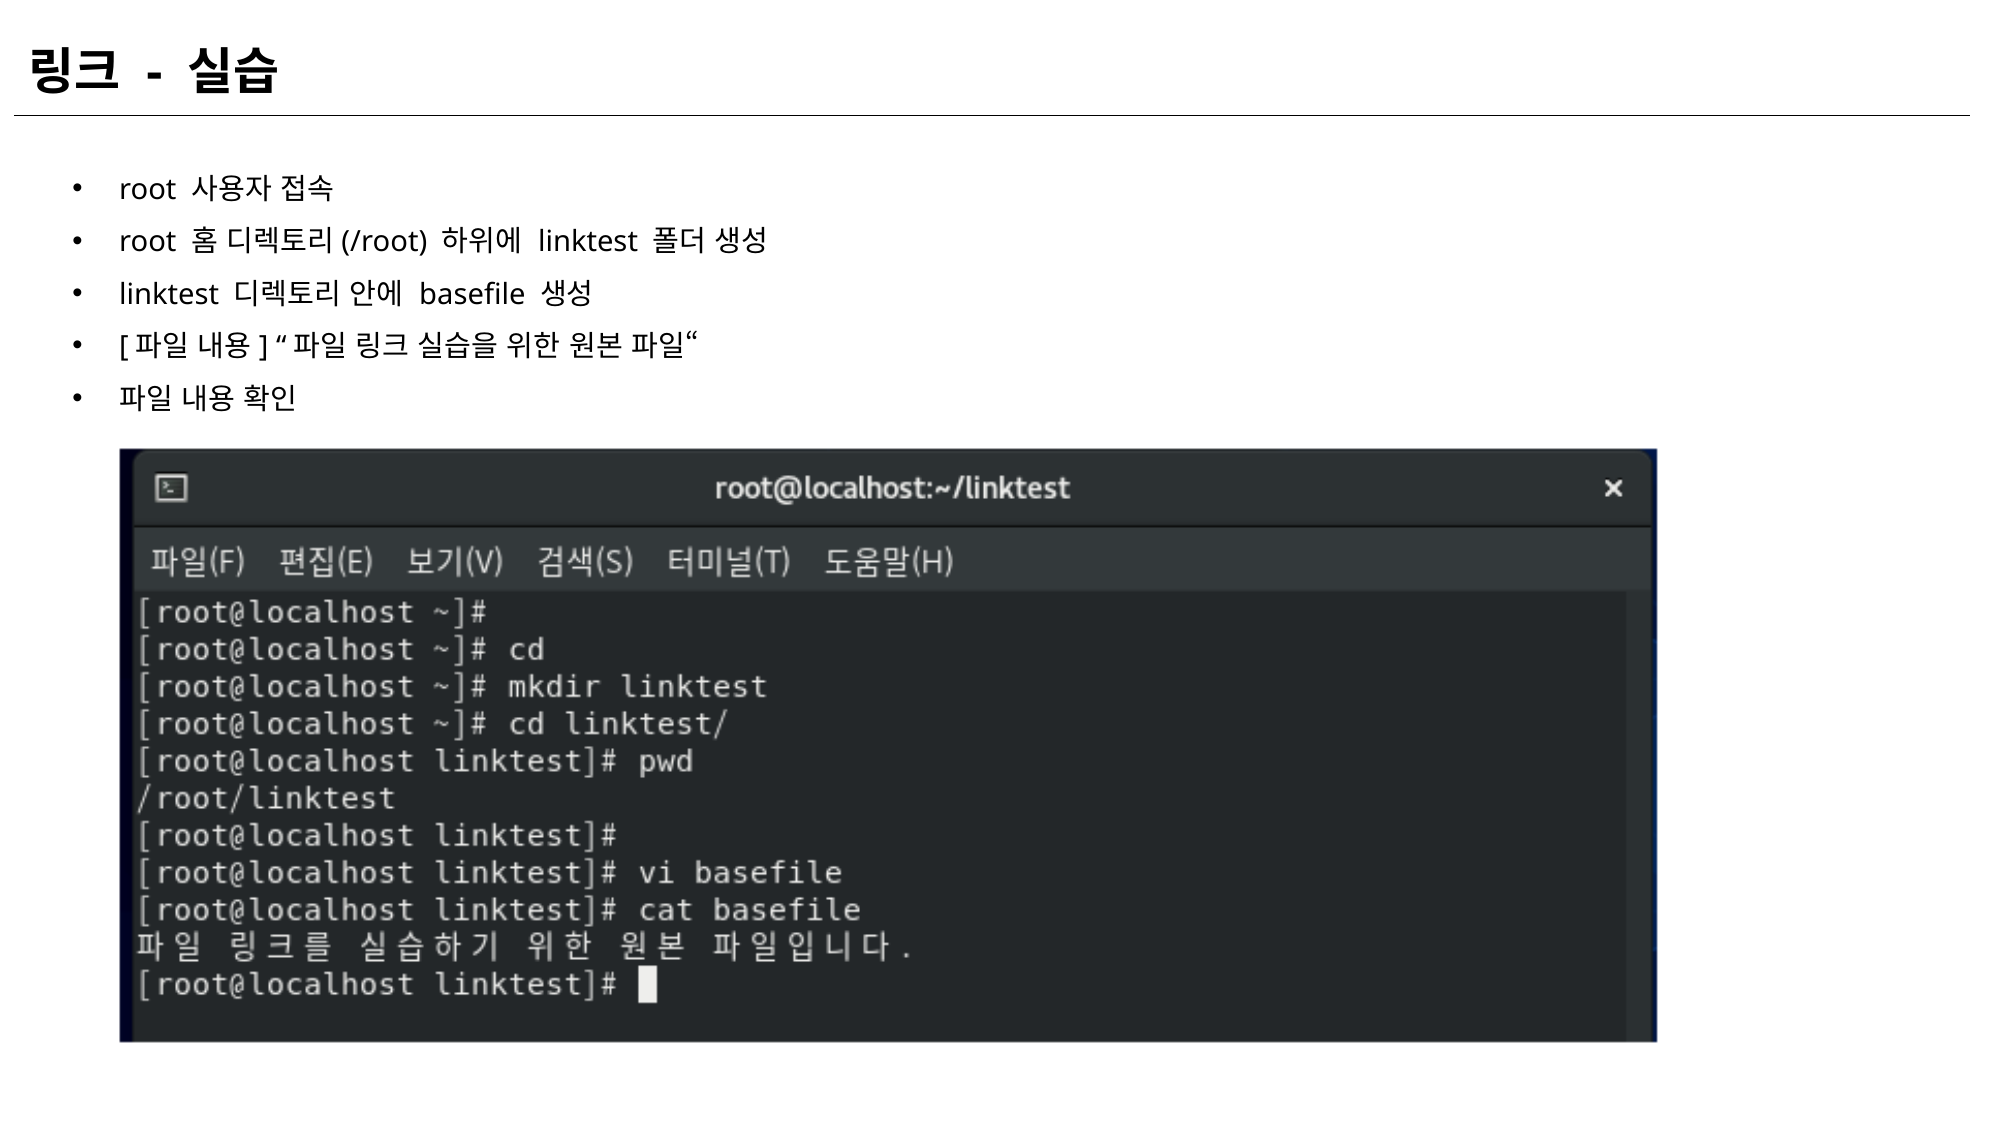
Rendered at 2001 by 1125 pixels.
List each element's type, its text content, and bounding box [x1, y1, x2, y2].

text_box 링크 - 실습 [13, 11, 1971, 128]
text_box root 사용자 접속 root 홈 디렉토리(/root) 하위에 linktest 폴더 생성 linktest 디렉토리 안에 basefile 생성 [파일 내용] “파일 링크 실습을 위한 원본 파일“ 파일 내용 확인 [56, 144, 1943, 358]
picture [112, 439, 1670, 1053]
